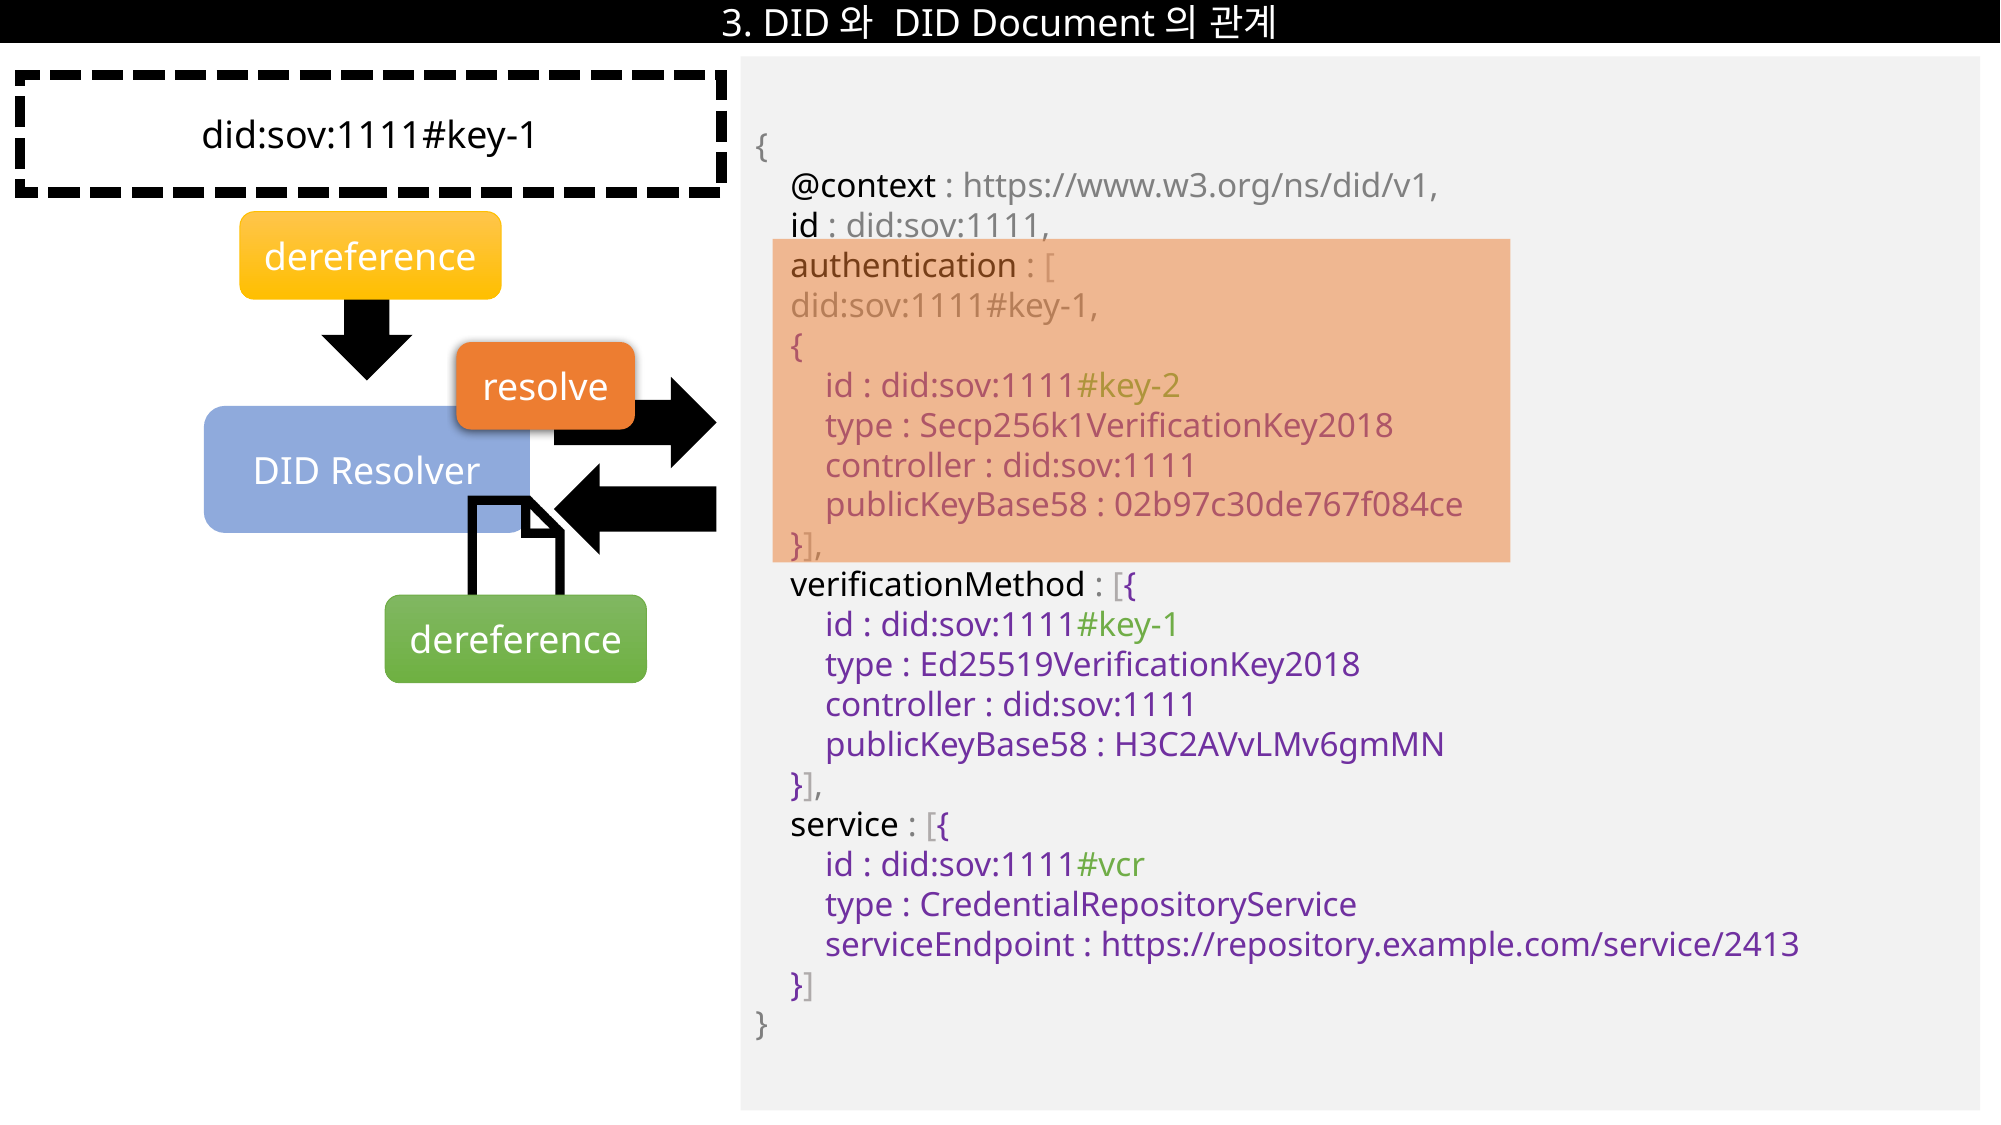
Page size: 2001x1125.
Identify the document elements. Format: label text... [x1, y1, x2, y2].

text_box { @context : https://www.w3.org/ns/did/v1, id : did:sov:1111, authentication : [ did:sov:1111#key-1, { id : did:sov:1111#key-2 type : Secp256k1VerificationKey2018 controller : did:sov:1111 publicKeyBase58 : 02b97c30de767f084ce }], verificationMethod : [{ id : did:sov:1111#key-1 type : Ed25519VerificationKey2018 controller : did:sov:1111 publicKeyBase58 : H3C2AVvLMv6gmMN }], service : [{ id : did:sov:1111#vcr type : CredentialRepositoryService serviceEndpoint : https://repository.example.com/service/2413 }] } [740, 55, 1981, 1112]
text_box 3. DID와 DID Document의 관계 [0, 0, 2000, 43]
text_box DID Resolver [202, 404, 531, 535]
text_box [772, 238, 1511, 563]
picture [441, 483, 591, 633]
text_box [579, 463, 717, 555]
text_box did:sov:1111#key-1 [19, 74, 722, 193]
text_box [321, 300, 413, 381]
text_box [845, 311, 1285, 563]
text_box dereference [384, 594, 648, 684]
text_box dereference [239, 211, 502, 300]
text_box resolve [456, 342, 635, 430]
text_box [554, 376, 717, 469]
